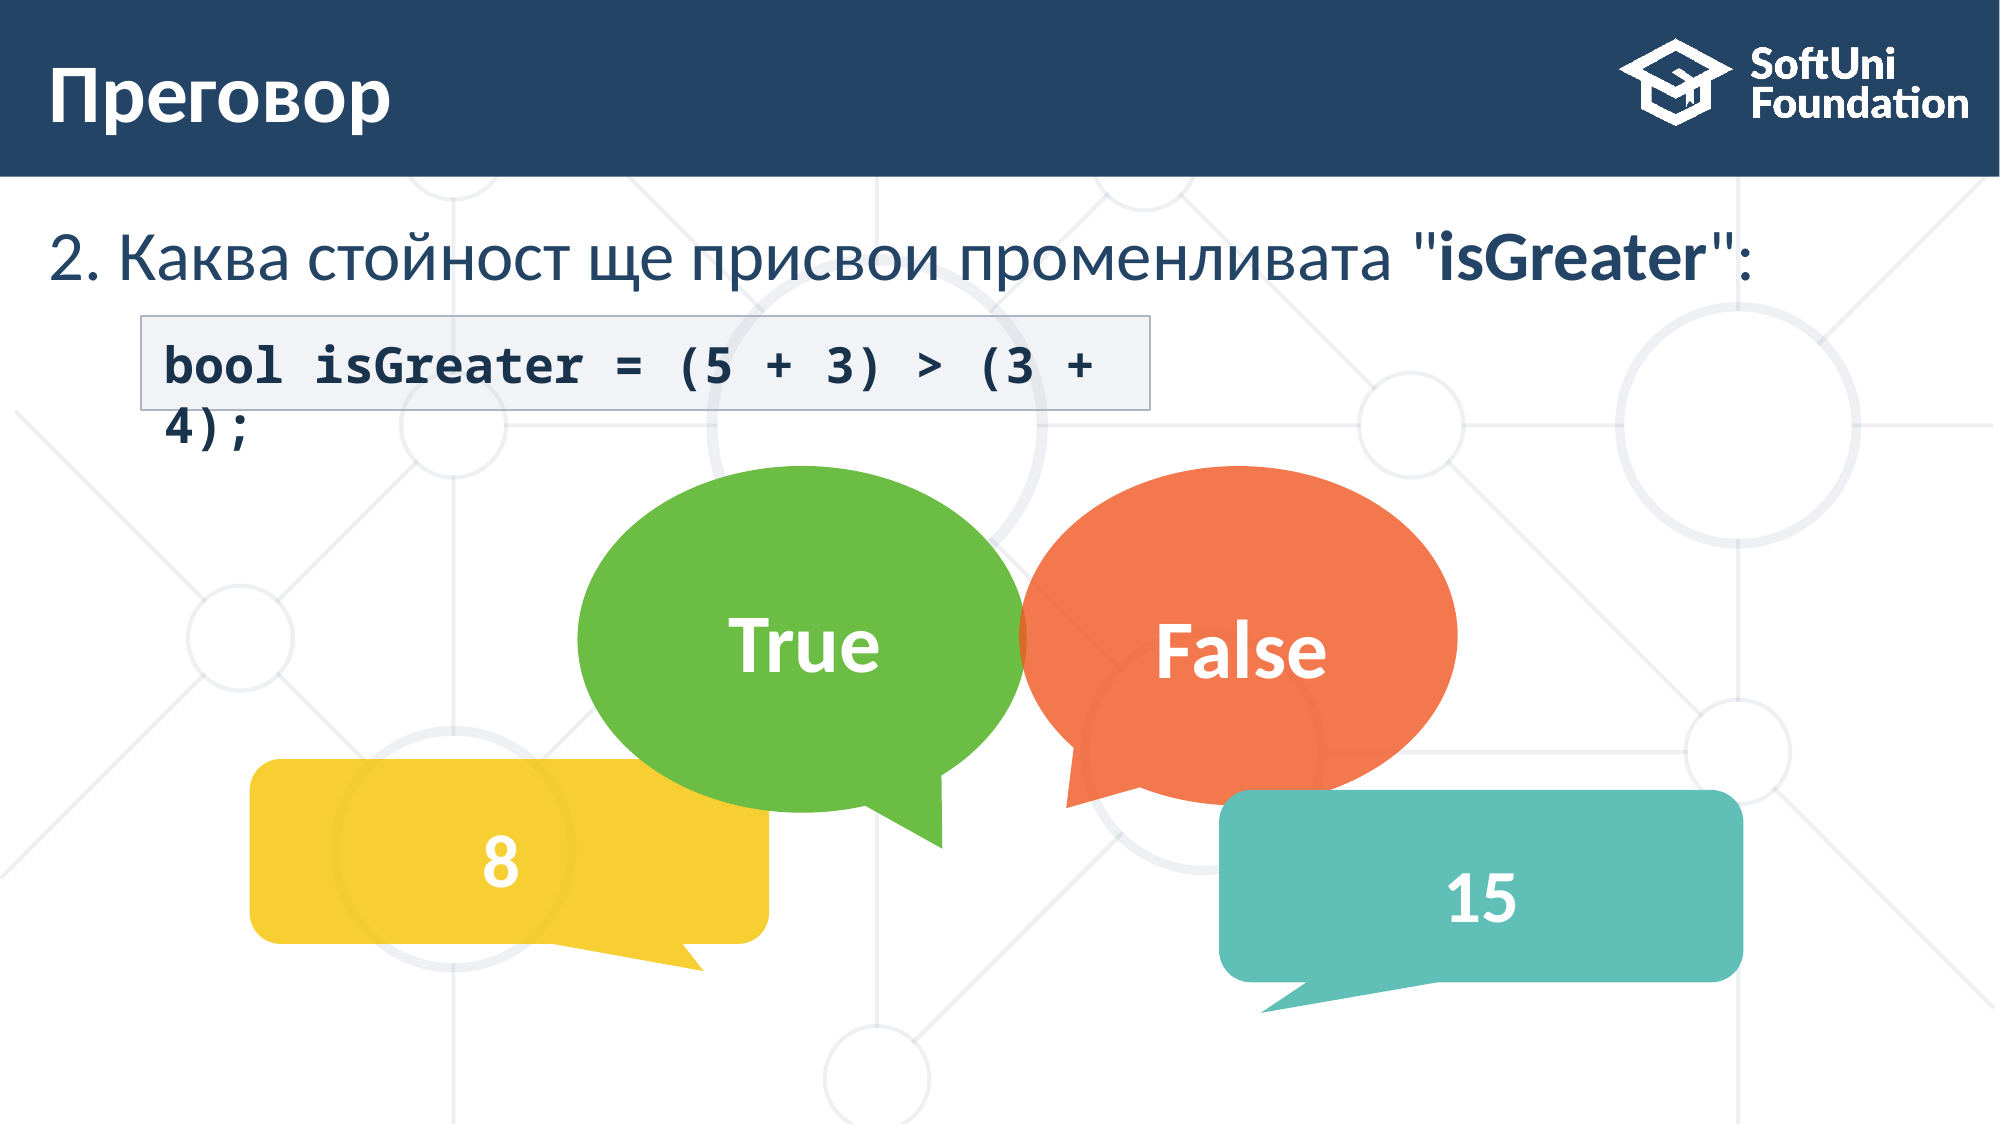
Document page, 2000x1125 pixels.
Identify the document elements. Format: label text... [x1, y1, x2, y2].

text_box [1218, 789, 1744, 983]
list bool isGreater = (5 + 3) > (3 + 4); [140, 315, 1151, 411]
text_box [1018, 465, 1458, 806]
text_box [577, 465, 1019, 813]
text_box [249, 758, 770, 945]
list 2. Каква стойност ще присвои променливата "isGreater": [31, 200, 1969, 1051]
title Преговор [31, 16, 1591, 162]
picture [1618, 38, 1968, 126]
